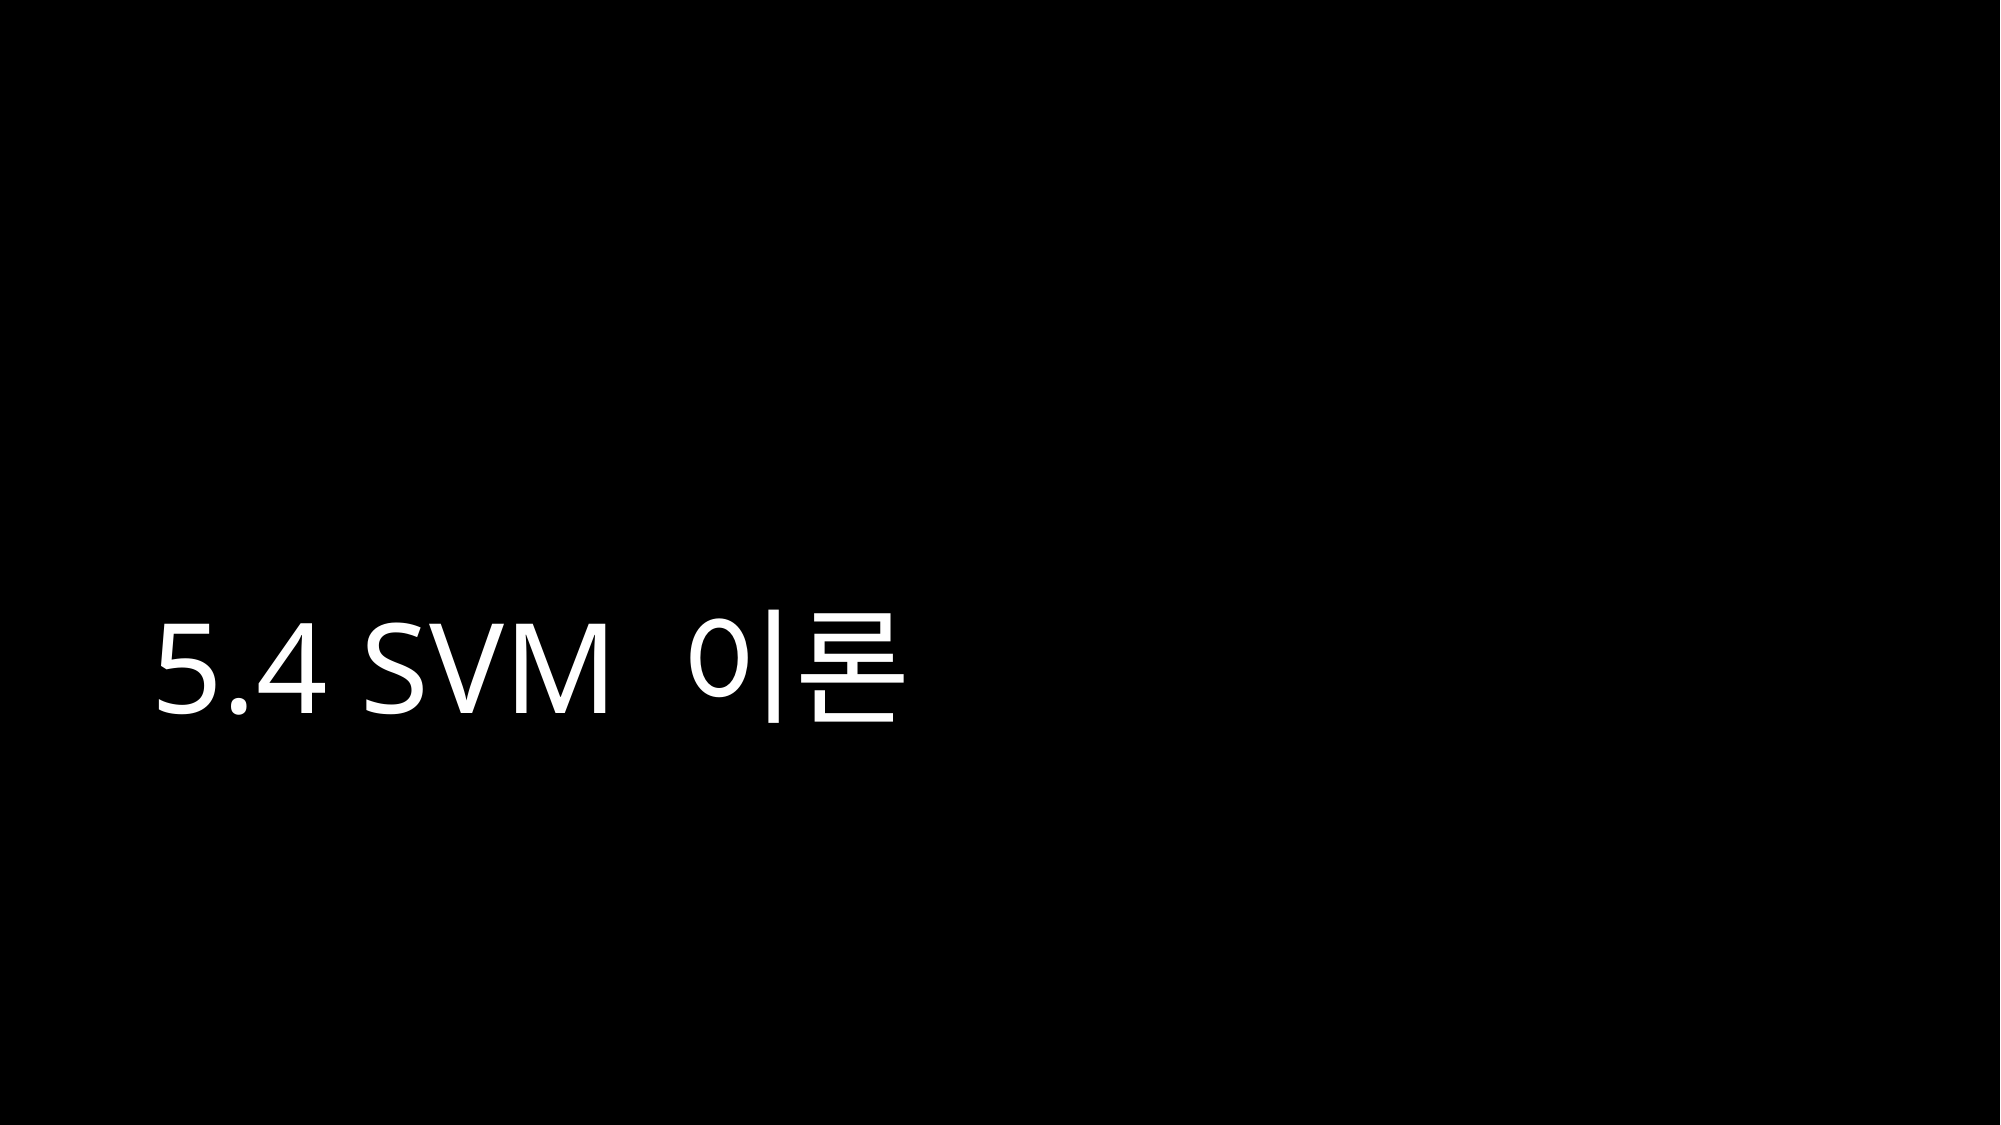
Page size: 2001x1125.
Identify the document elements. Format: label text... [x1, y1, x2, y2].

title 5.4 SVM 이론 [136, 280, 1862, 749]
